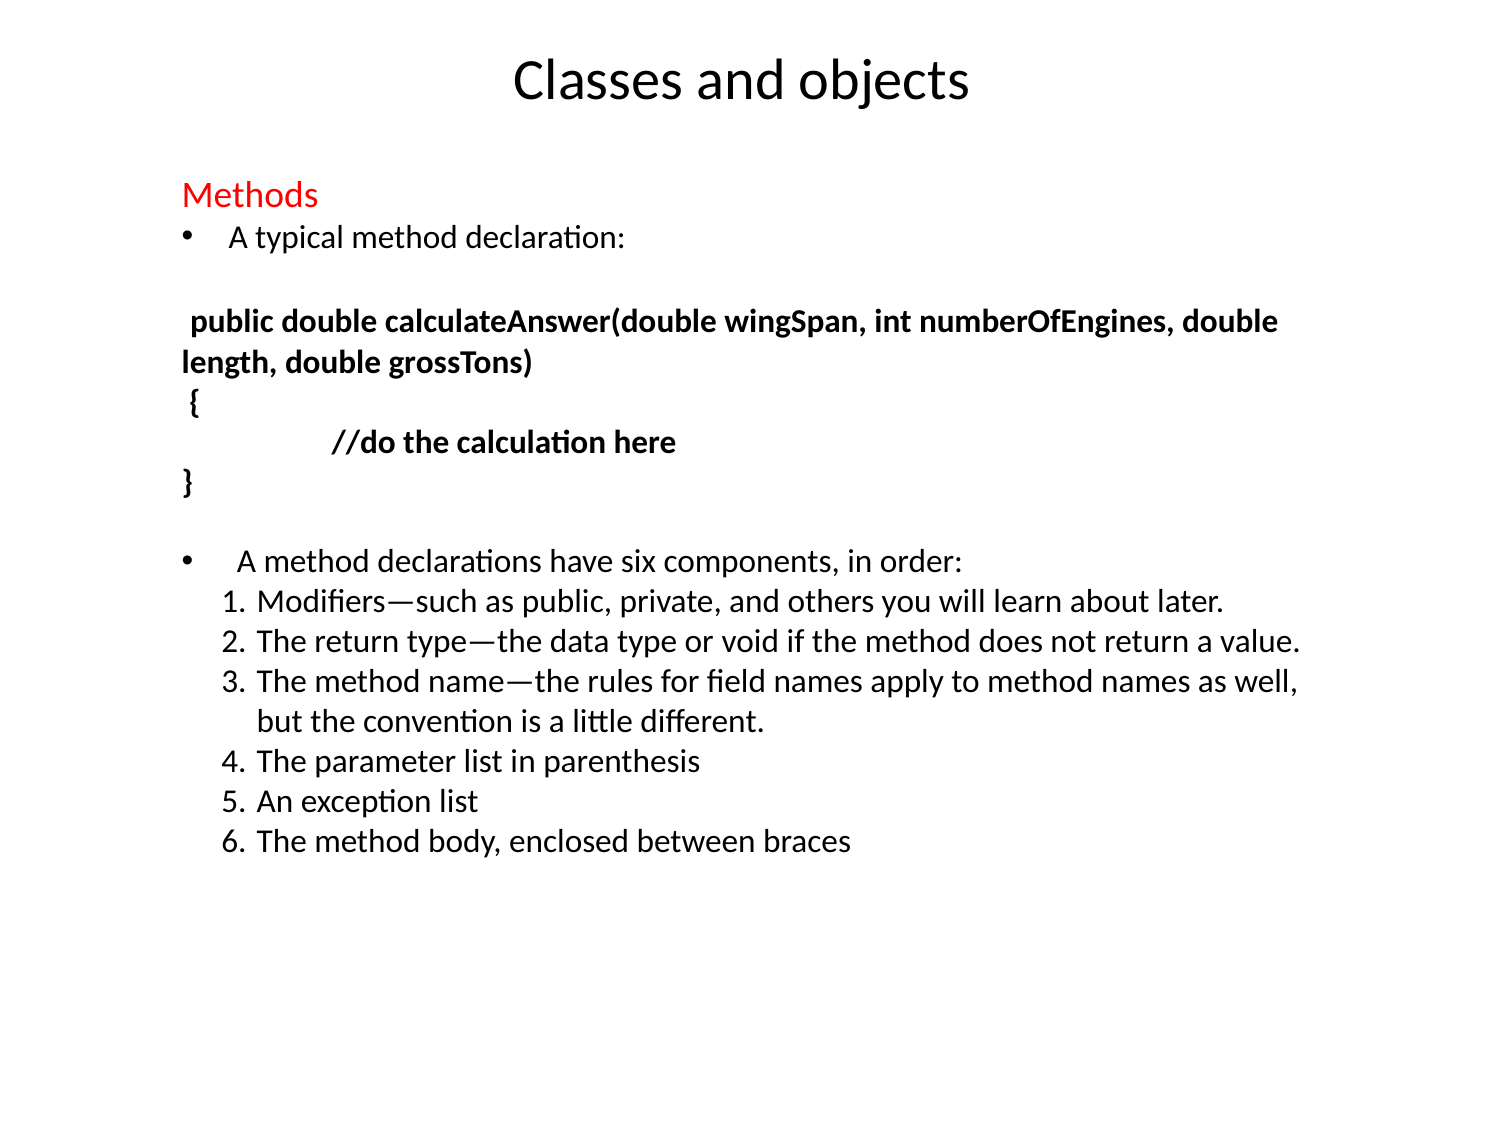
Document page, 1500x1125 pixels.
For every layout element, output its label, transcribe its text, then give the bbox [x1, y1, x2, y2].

title Classes and objects [104, 17, 1380, 136]
text_box Methods A typical method declaration: public double calculateAnswer(double wingSpan, int numberOfEngines, double length, double grossTons) { //do the calculation here } A method declarations have six components, in order: Modifiers—such as public, private, and others you will learn about later. The return type—the data type or void if the method does not return a value. The method name—the rules for field names apply to method names as well, but the convention is a little different. The parameter list in parenthesis An exception list The method body, enclosed between braces [166, 162, 1354, 997]
